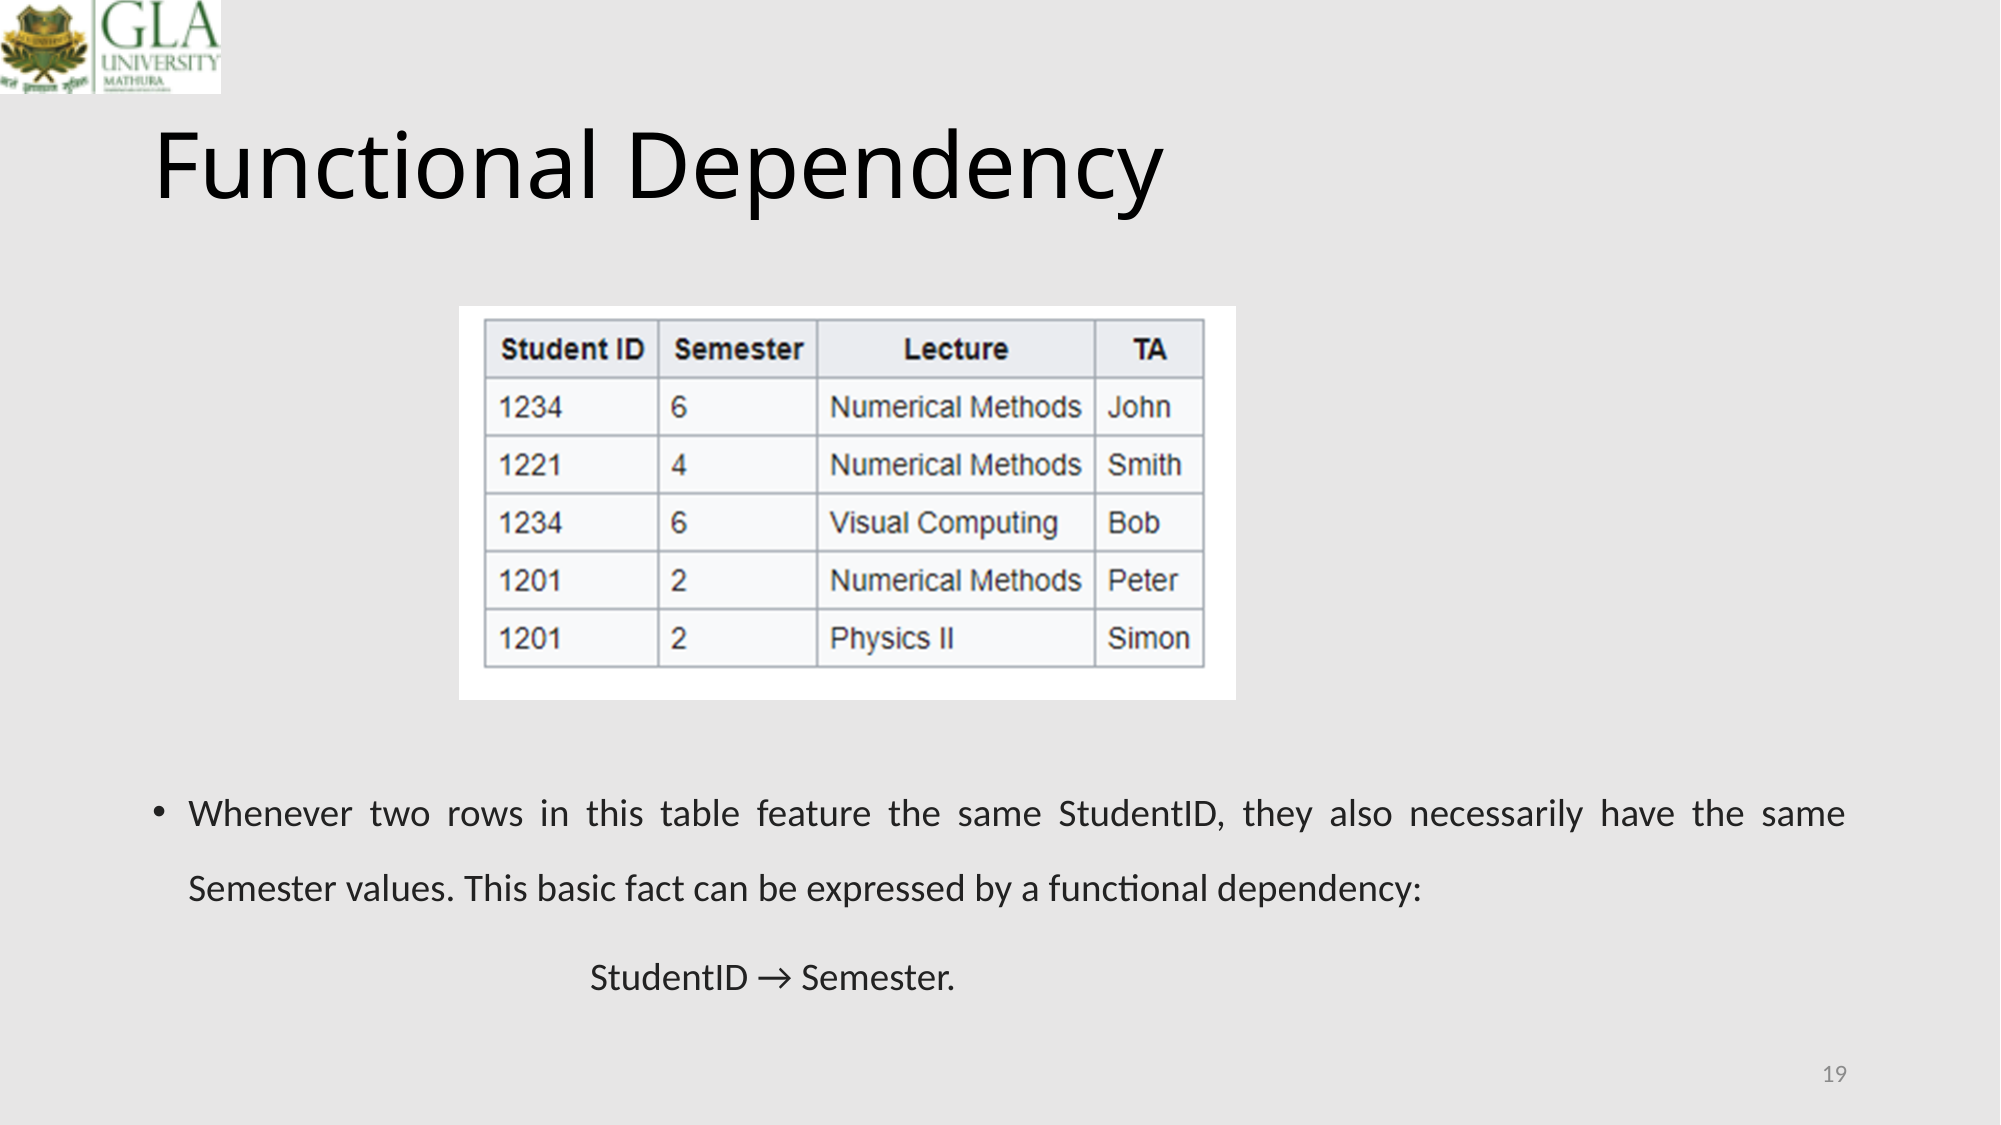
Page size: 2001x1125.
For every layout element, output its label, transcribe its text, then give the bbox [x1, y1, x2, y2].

picture [0, 0, 221, 94]
list Whenever two rows in this table feature the same StudentID, they also necessarily have the same Semester values. This basic fact can be expressed by a functional dependency: StudentID → Semester. [137, 299, 1863, 1014]
title Functional Dependency [137, 59, 1863, 278]
slide_number 19 [1412, 1042, 1863, 1103]
picture [459, 306, 1236, 700]
